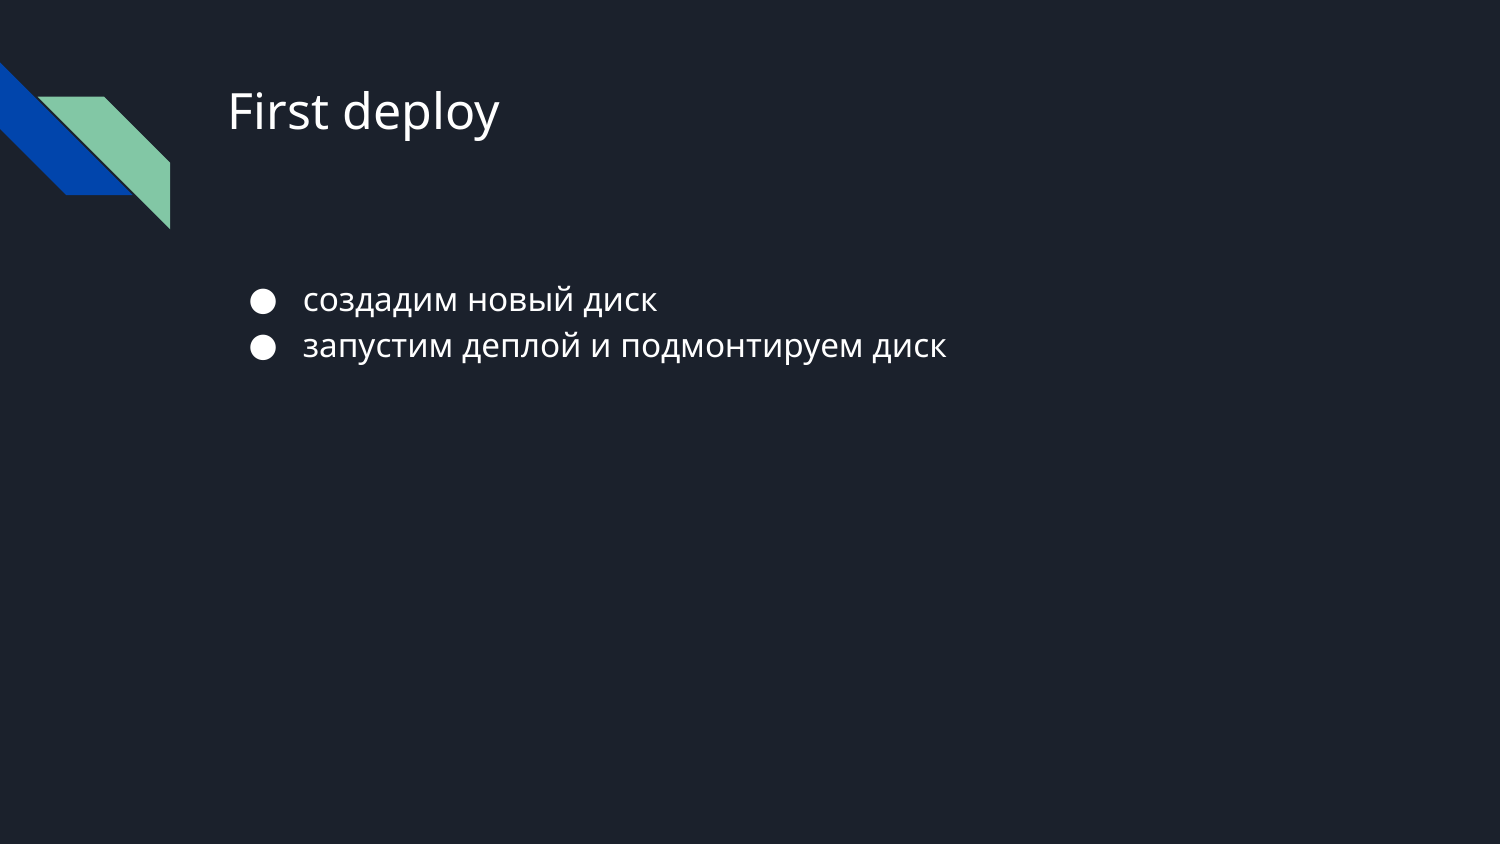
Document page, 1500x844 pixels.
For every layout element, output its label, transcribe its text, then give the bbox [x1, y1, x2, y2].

list создадим новый диск запустим деплой и подмонтируем диск [212, 257, 1368, 735]
title First deploy [212, 64, 1368, 215]
